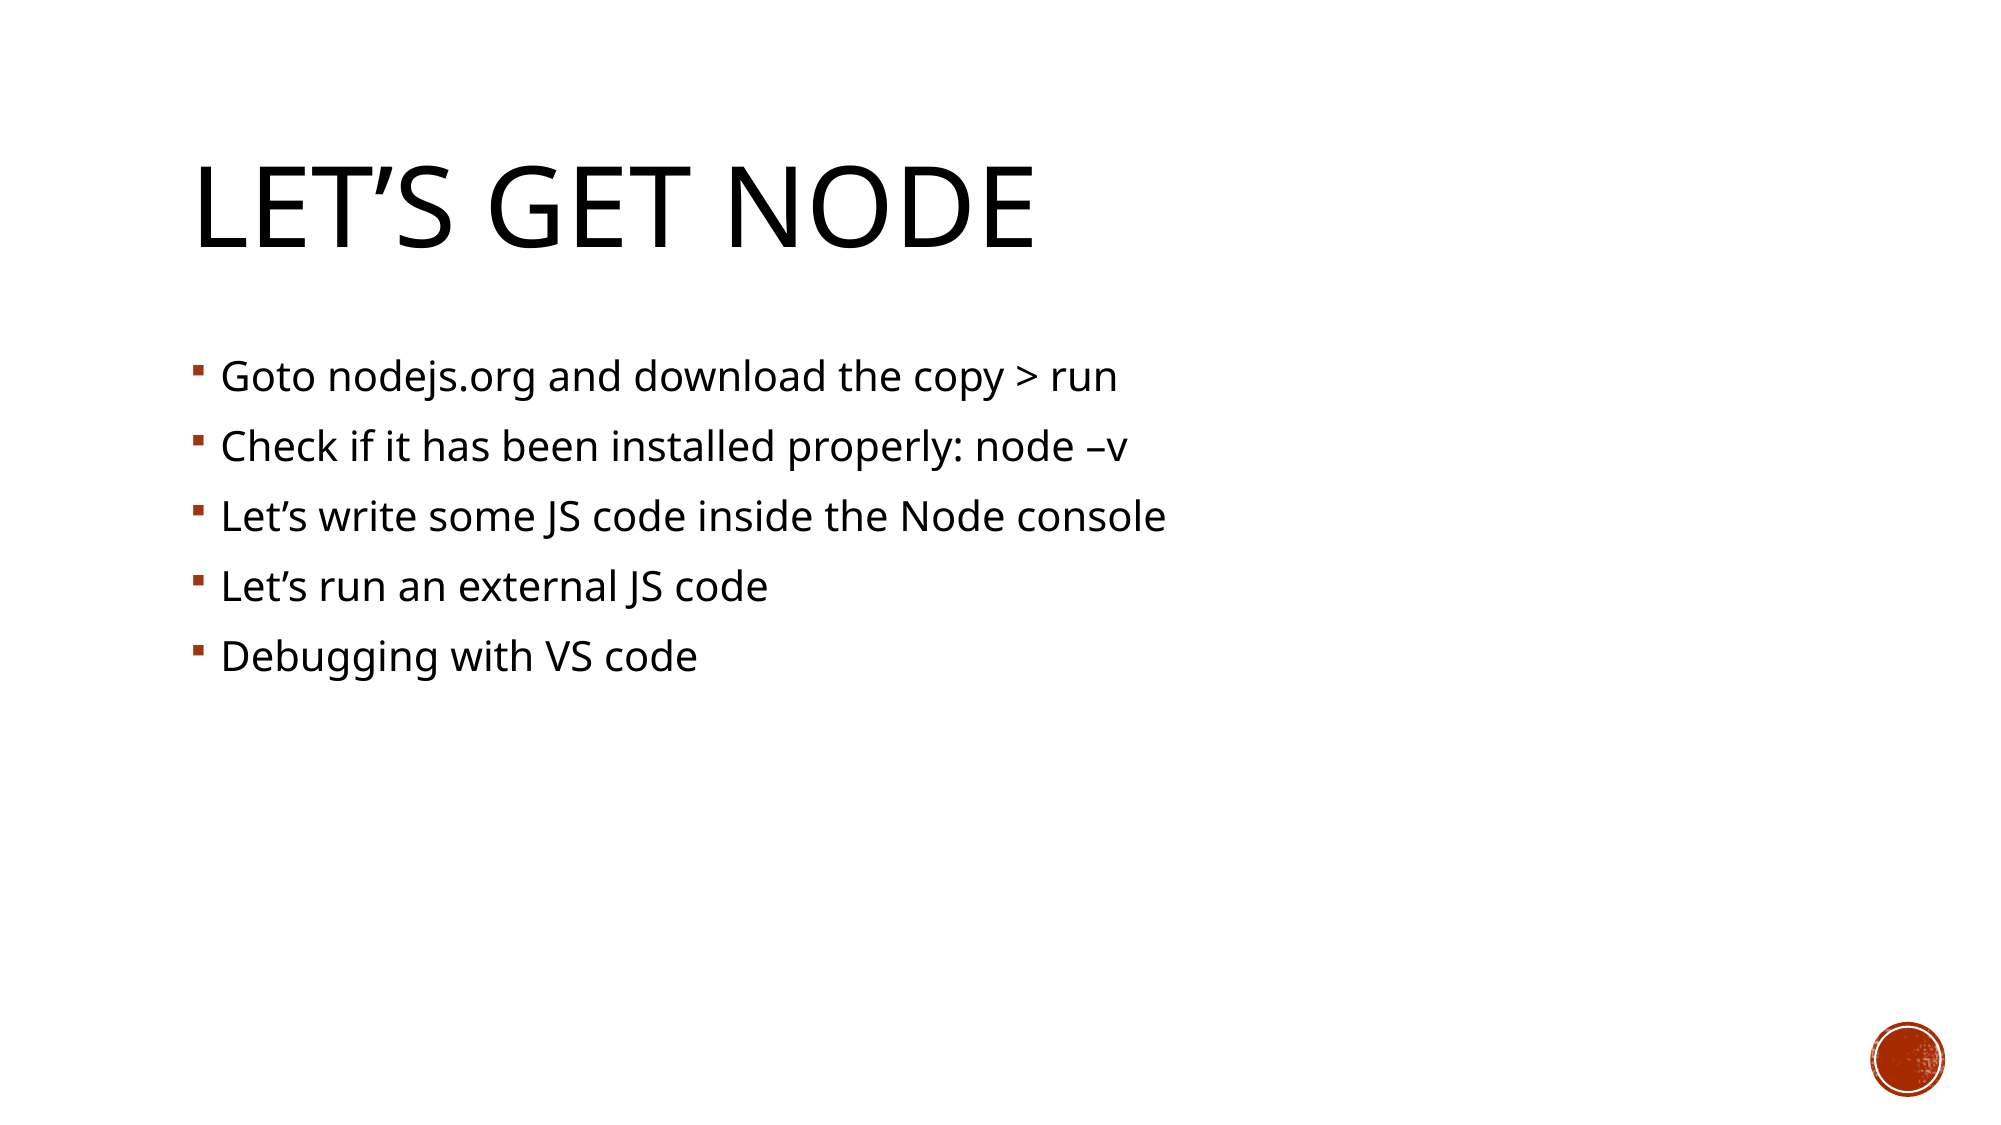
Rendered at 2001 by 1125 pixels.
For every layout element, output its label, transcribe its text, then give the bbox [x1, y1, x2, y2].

list Goto nodejs.org and download the copy > run Check if it has been installed properly: node –v Let’s write some JS code inside the Node console Let’s run an external JS code Debugging with VS code [175, 348, 1826, 1013]
title Let’s get node [175, 79, 1826, 344]
